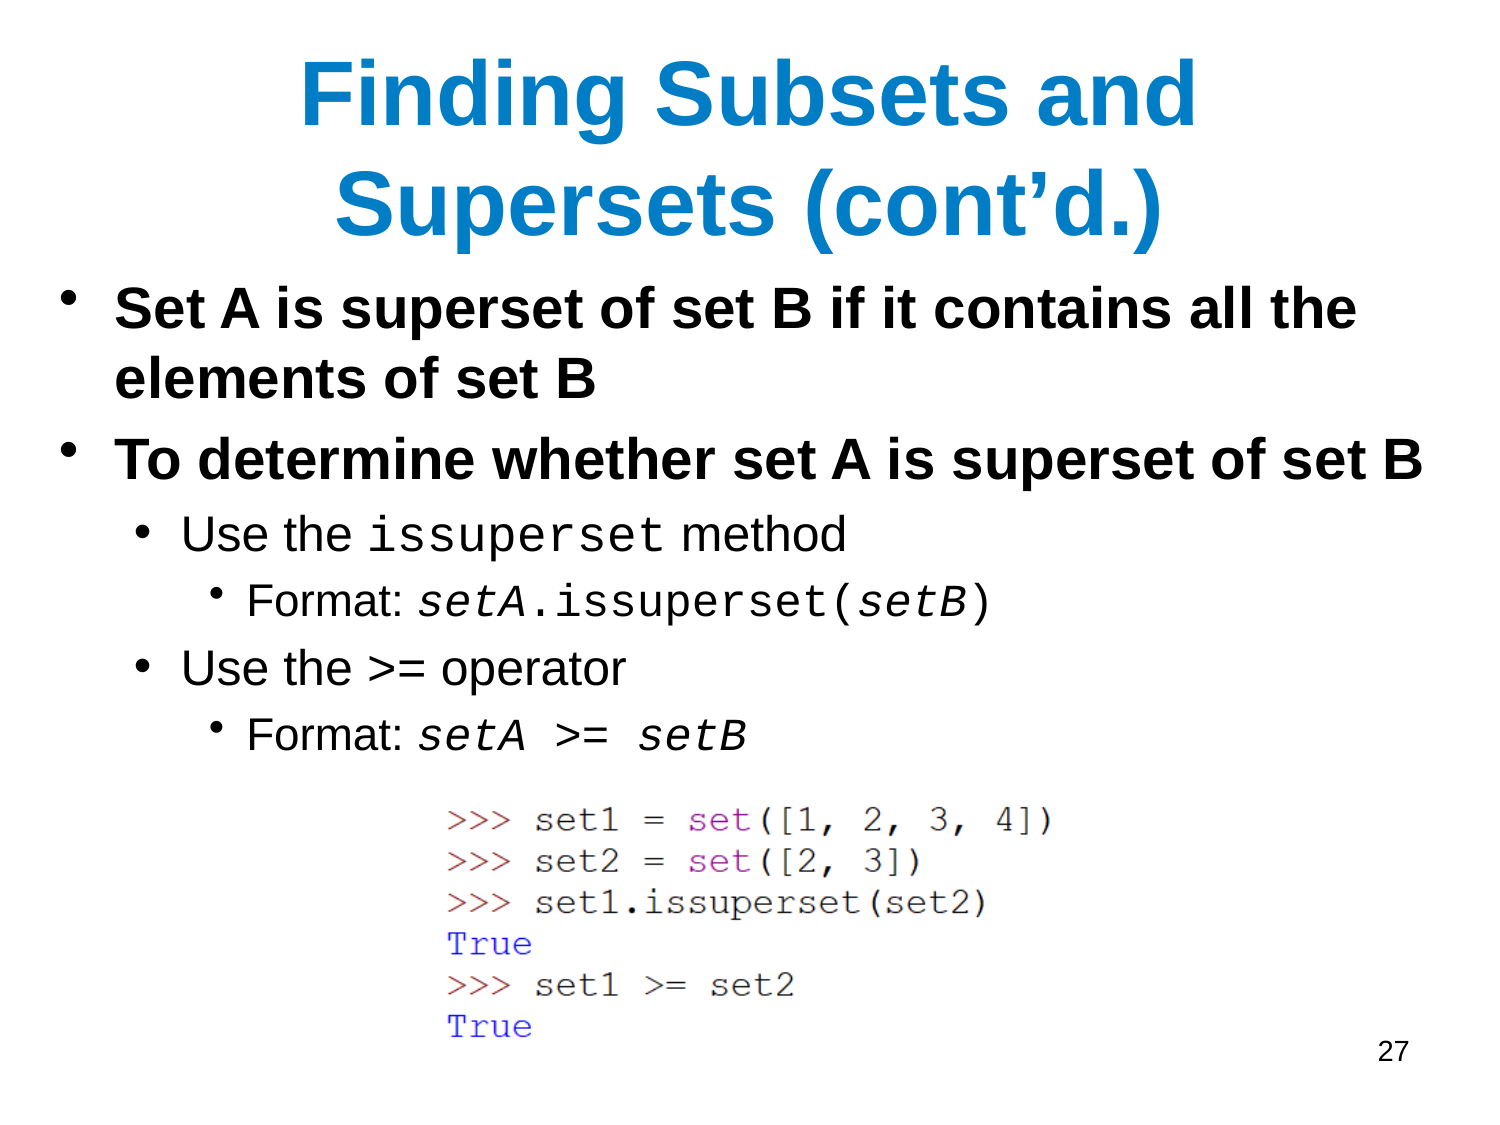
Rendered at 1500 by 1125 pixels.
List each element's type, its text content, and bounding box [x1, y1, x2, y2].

title Finding Subsets and Supersets (cont’d.) [75, 50, 1425, 238]
list Set A is superset of set B if it contains all the elements of set B To determine whether set A is superset of set B Use the issuperset method Format: setA.issuperset(setB) Use the >= operator Format: setA >= setB [43, 262, 1457, 1005]
slide_number 27 [1074, 1024, 1426, 1103]
picture [441, 799, 1059, 1044]
